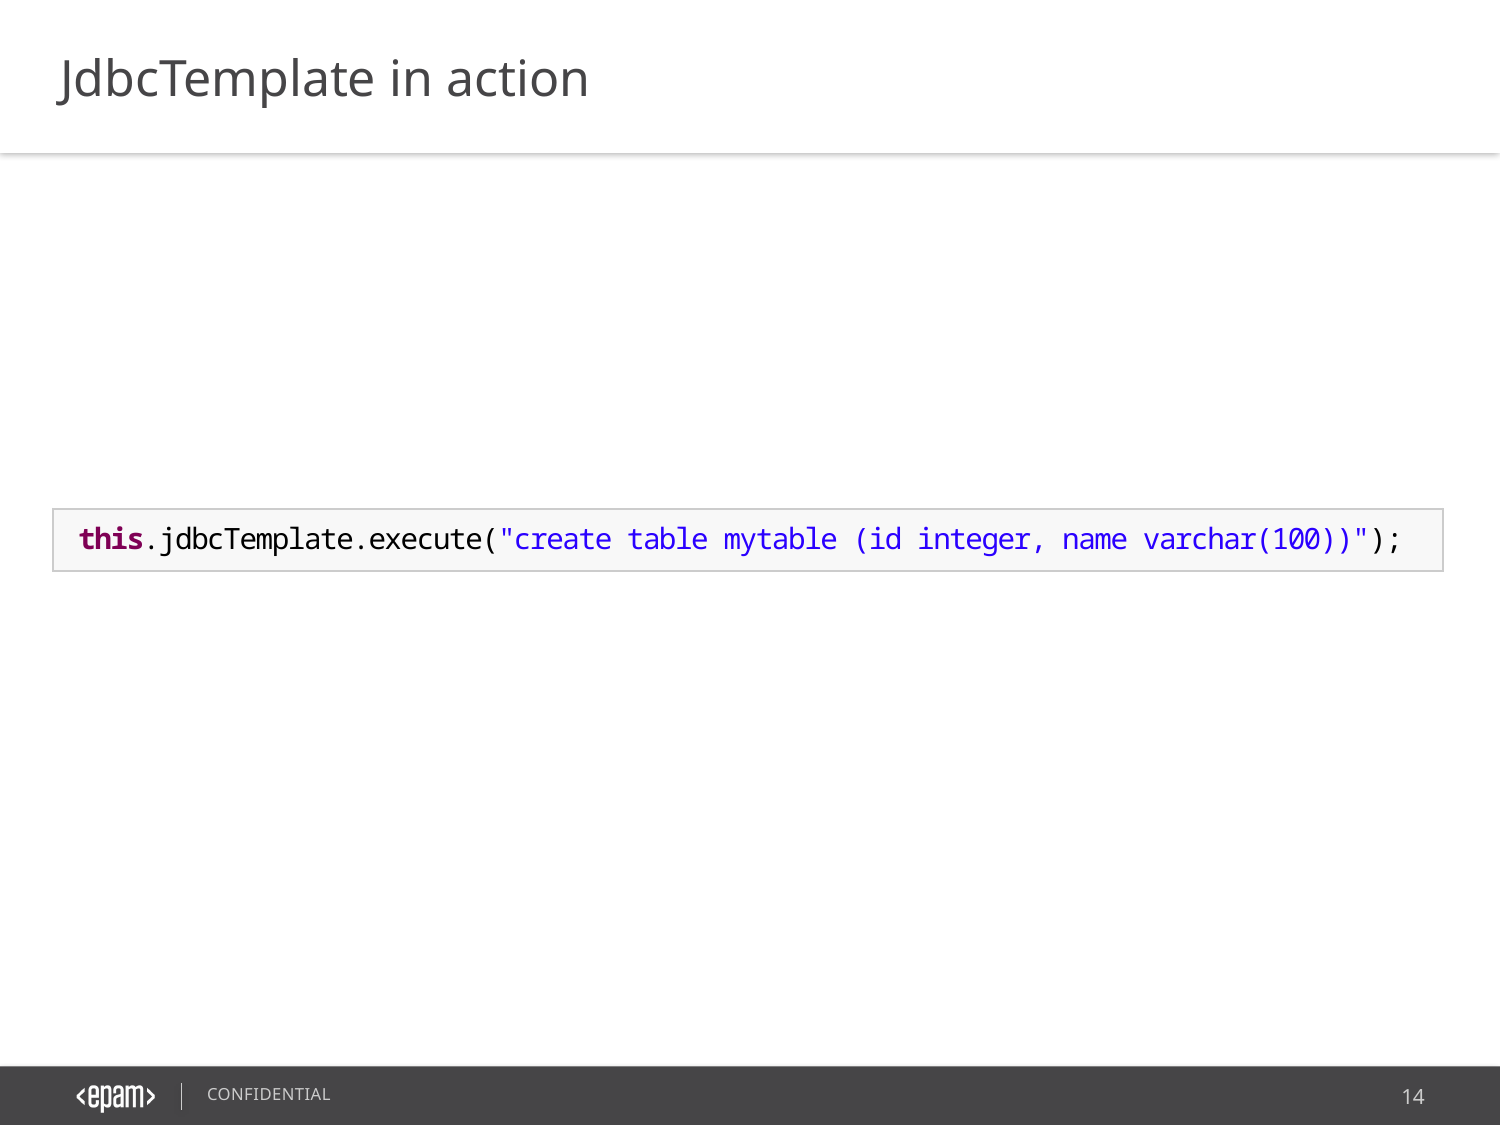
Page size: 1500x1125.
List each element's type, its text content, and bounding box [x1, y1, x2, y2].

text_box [51, 507, 1449, 1074]
picture [76, 1085, 155, 1113]
list JdbcTemplate in action [0, 0, 1500, 153]
